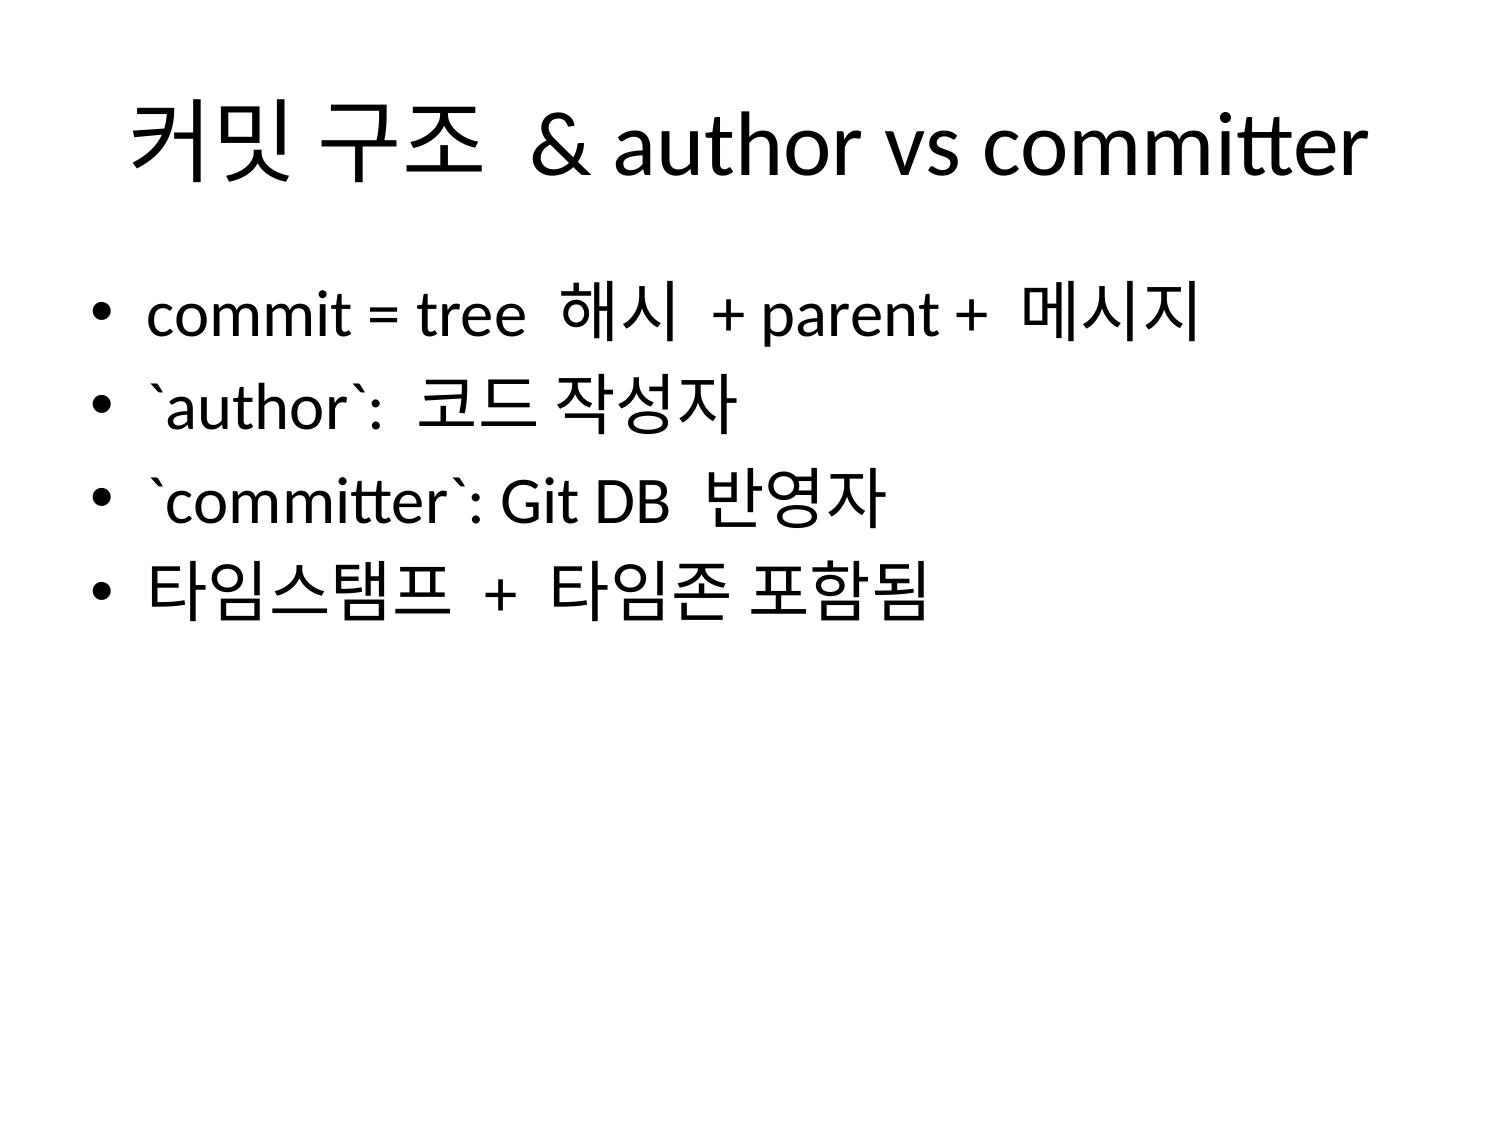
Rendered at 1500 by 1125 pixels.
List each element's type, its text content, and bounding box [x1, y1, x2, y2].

title 커밋 구조 & author vs committer [75, 45, 1425, 233]
list commit = tree 해시 + parent + 메시지 `author`: 코드 작성자 `committer`: Git DB 반영자 타임스탬프 + 타임존 포함됨 [75, 262, 1425, 1005]
